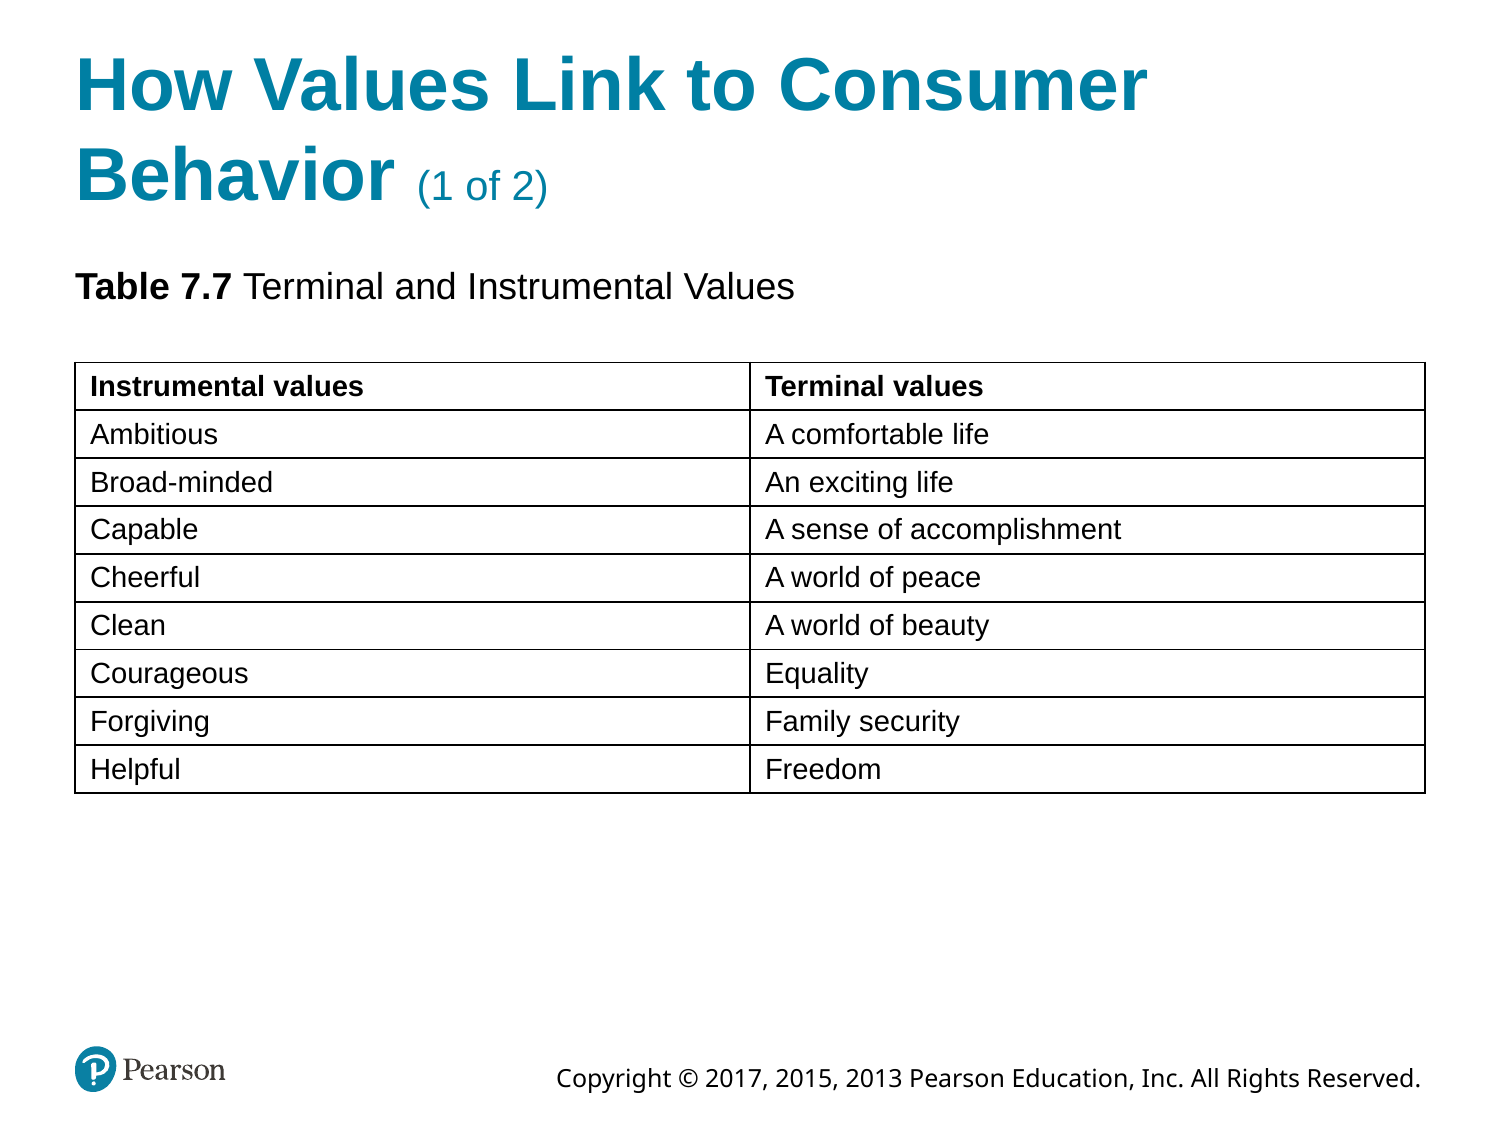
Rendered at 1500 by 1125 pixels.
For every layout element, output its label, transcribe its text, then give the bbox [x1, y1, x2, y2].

table_cell Clean [76, 603, 749, 649]
table_cell A world of beauty [751, 603, 1424, 649]
table_cell Broad-minded [76, 459, 749, 505]
table_cell Courageous [76, 650, 749, 696]
list Table 7.7 Terminal and Instrumental Values [75, 262, 1425, 313]
title How Values Link to Consumer Behavior (1 of 2) [75, 35, 1413, 225]
table_cell A world of peace [751, 555, 1424, 601]
table_cell Helpful [76, 746, 749, 792]
table_cell Family security [751, 698, 1424, 744]
table_cell Cheerful [76, 555, 749, 601]
table_cell Capable [76, 507, 749, 553]
table_cell A comfortable life [751, 411, 1424, 457]
table_cell An exciting life [751, 459, 1424, 505]
table_cell Forgiving [76, 698, 749, 744]
table_cell Freedom [751, 746, 1424, 792]
table_header Instrumental values [76, 363, 749, 409]
table_cell Equality [751, 650, 1424, 696]
table_cell Ambitious [76, 411, 749, 457]
table_header Terminal values [751, 363, 1424, 409]
table_cell A sense of accomplishment [751, 507, 1424, 553]
